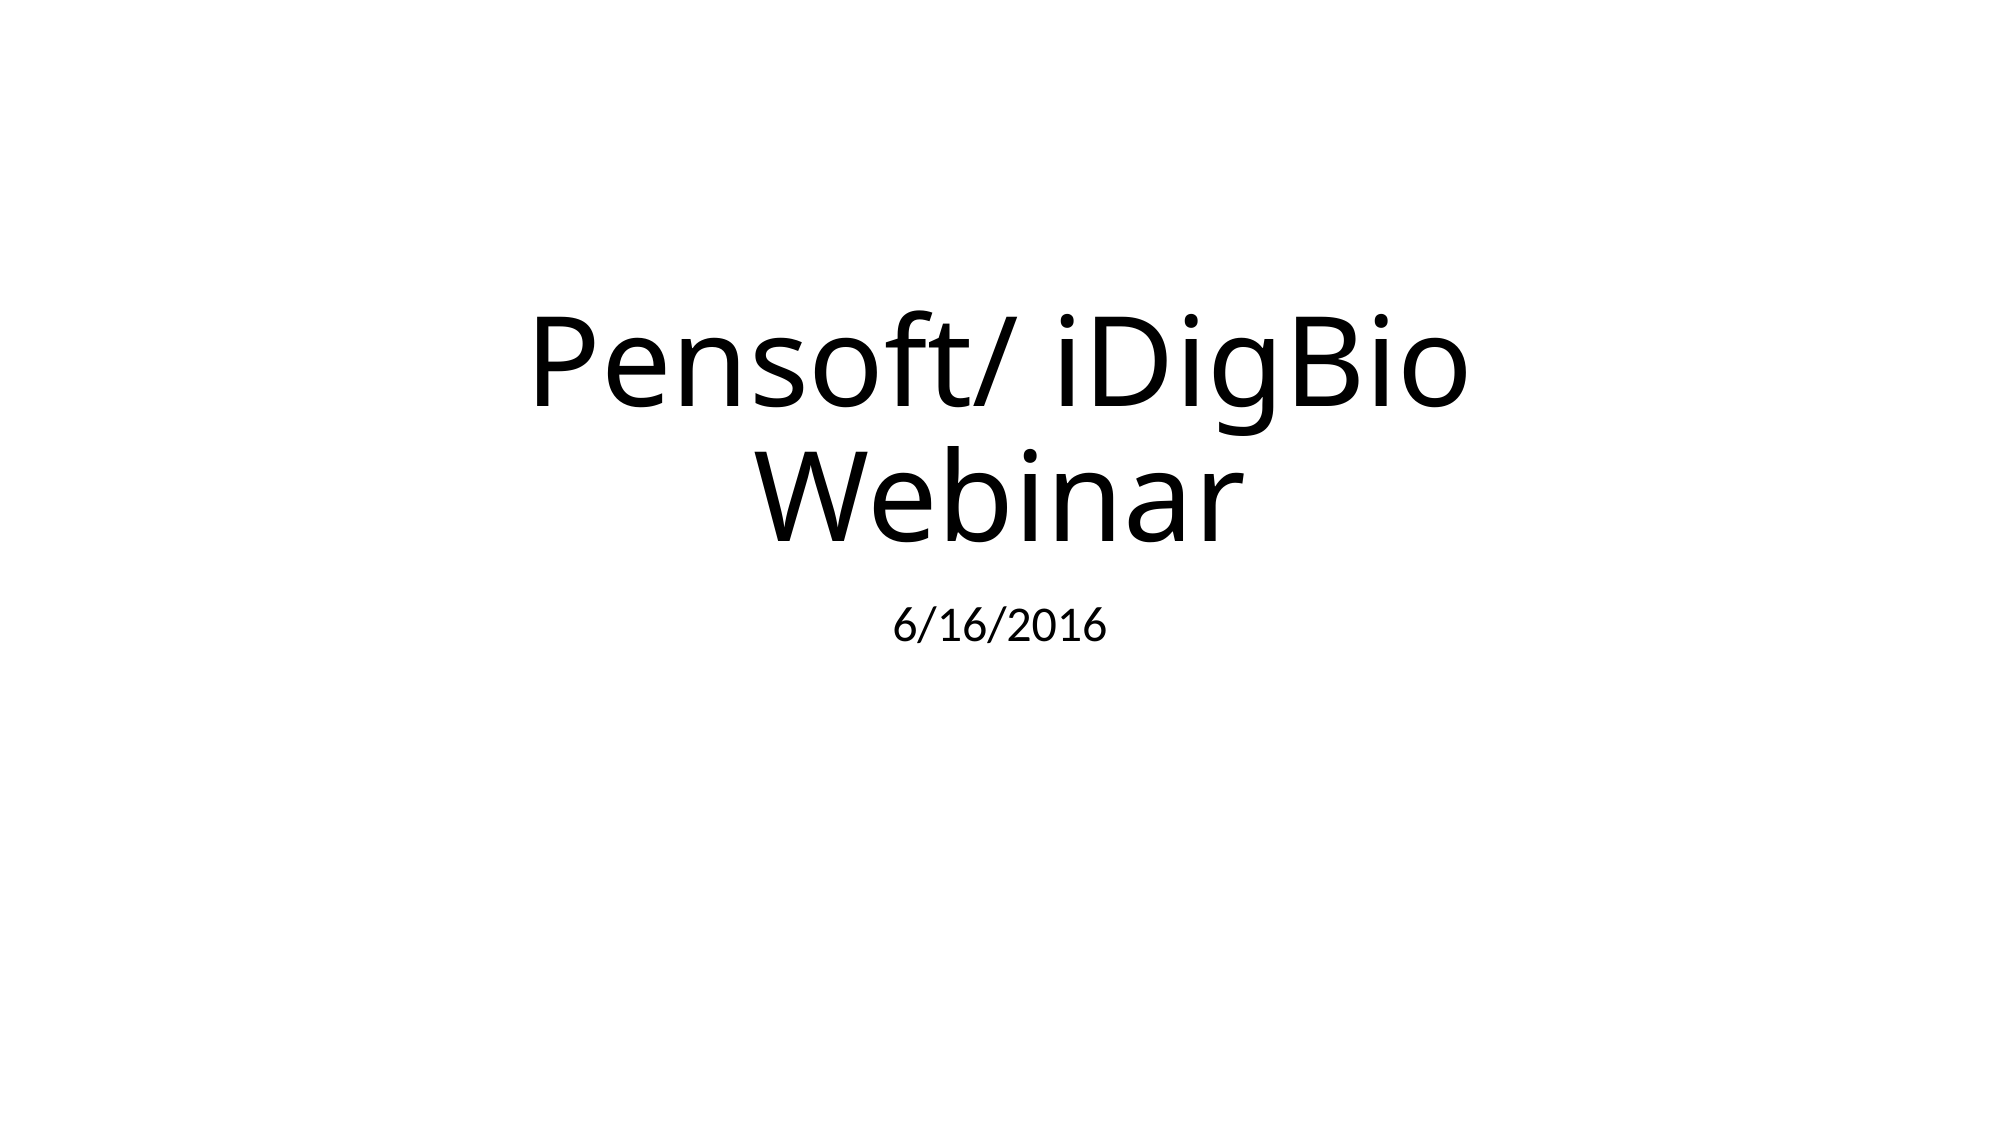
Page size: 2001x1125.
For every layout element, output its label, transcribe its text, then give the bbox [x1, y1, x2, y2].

subtitle 6/16/2016 [249, 590, 1750, 863]
title Pensoft/ iDigBio Webinar [249, 184, 1750, 576]
